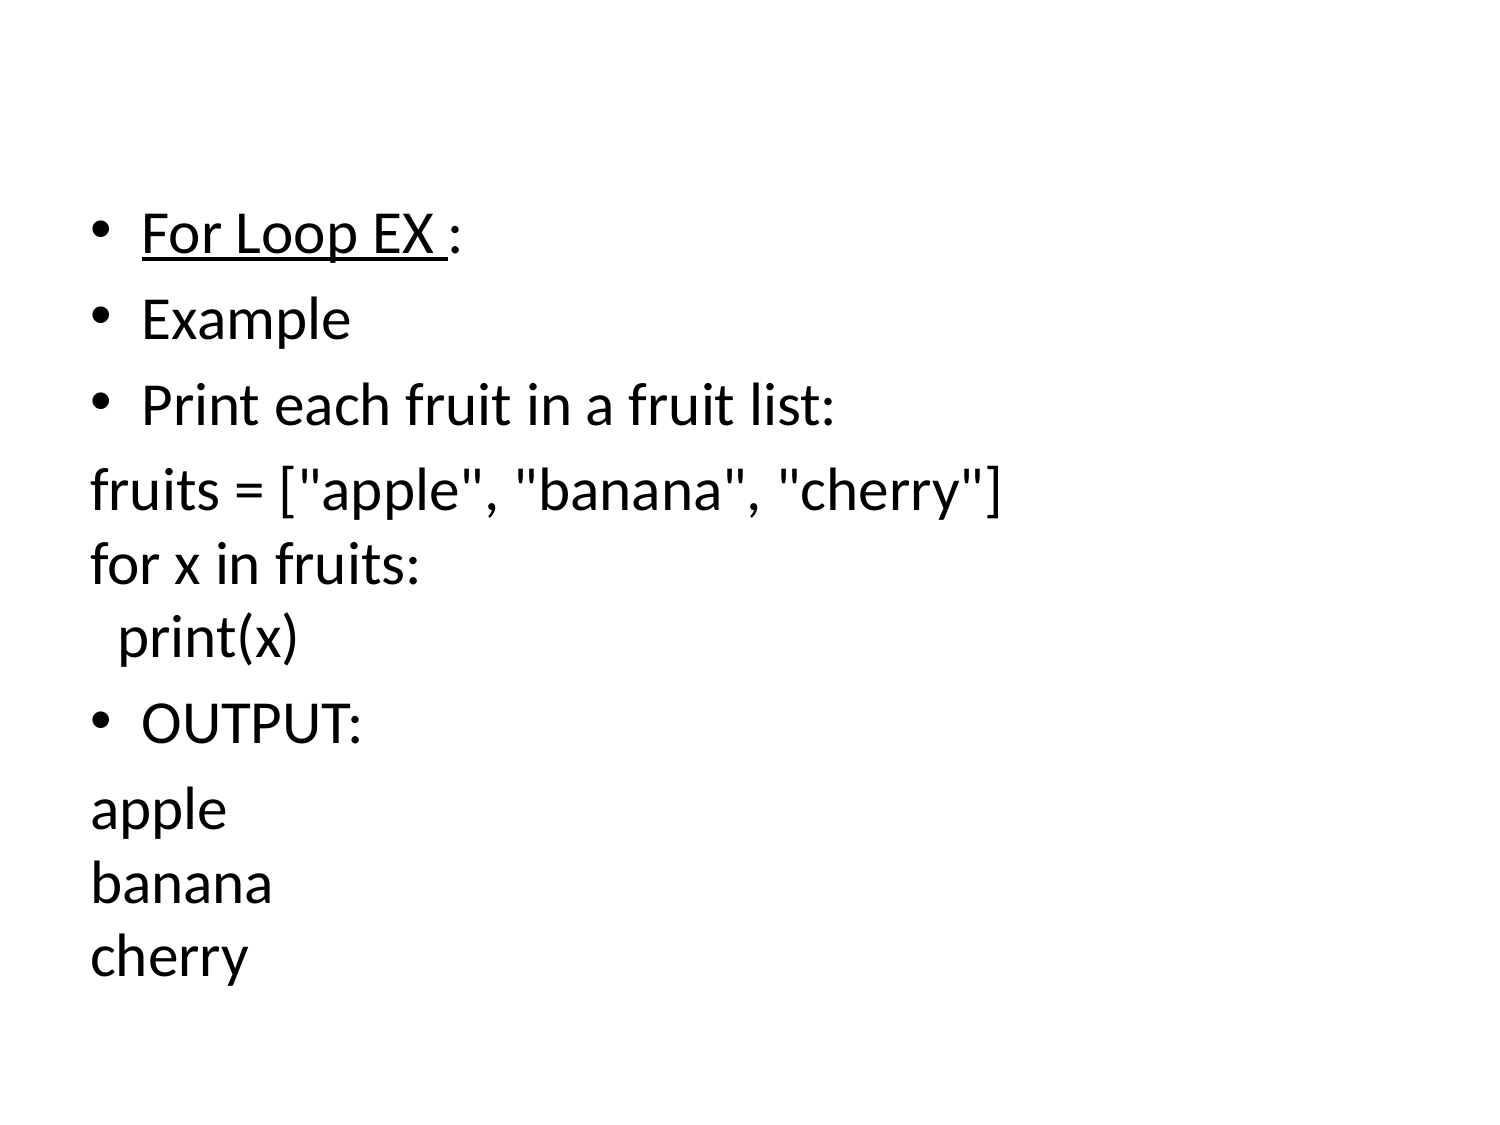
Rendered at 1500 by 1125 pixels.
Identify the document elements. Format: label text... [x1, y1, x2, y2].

list For Loop EX : Example Print each fruit in a fruit list: fruits = ["apple", "banana", "cherry"] for x in fruits: print(x) OUTPUT: apple banana cherry [75, 184, 1425, 1005]
